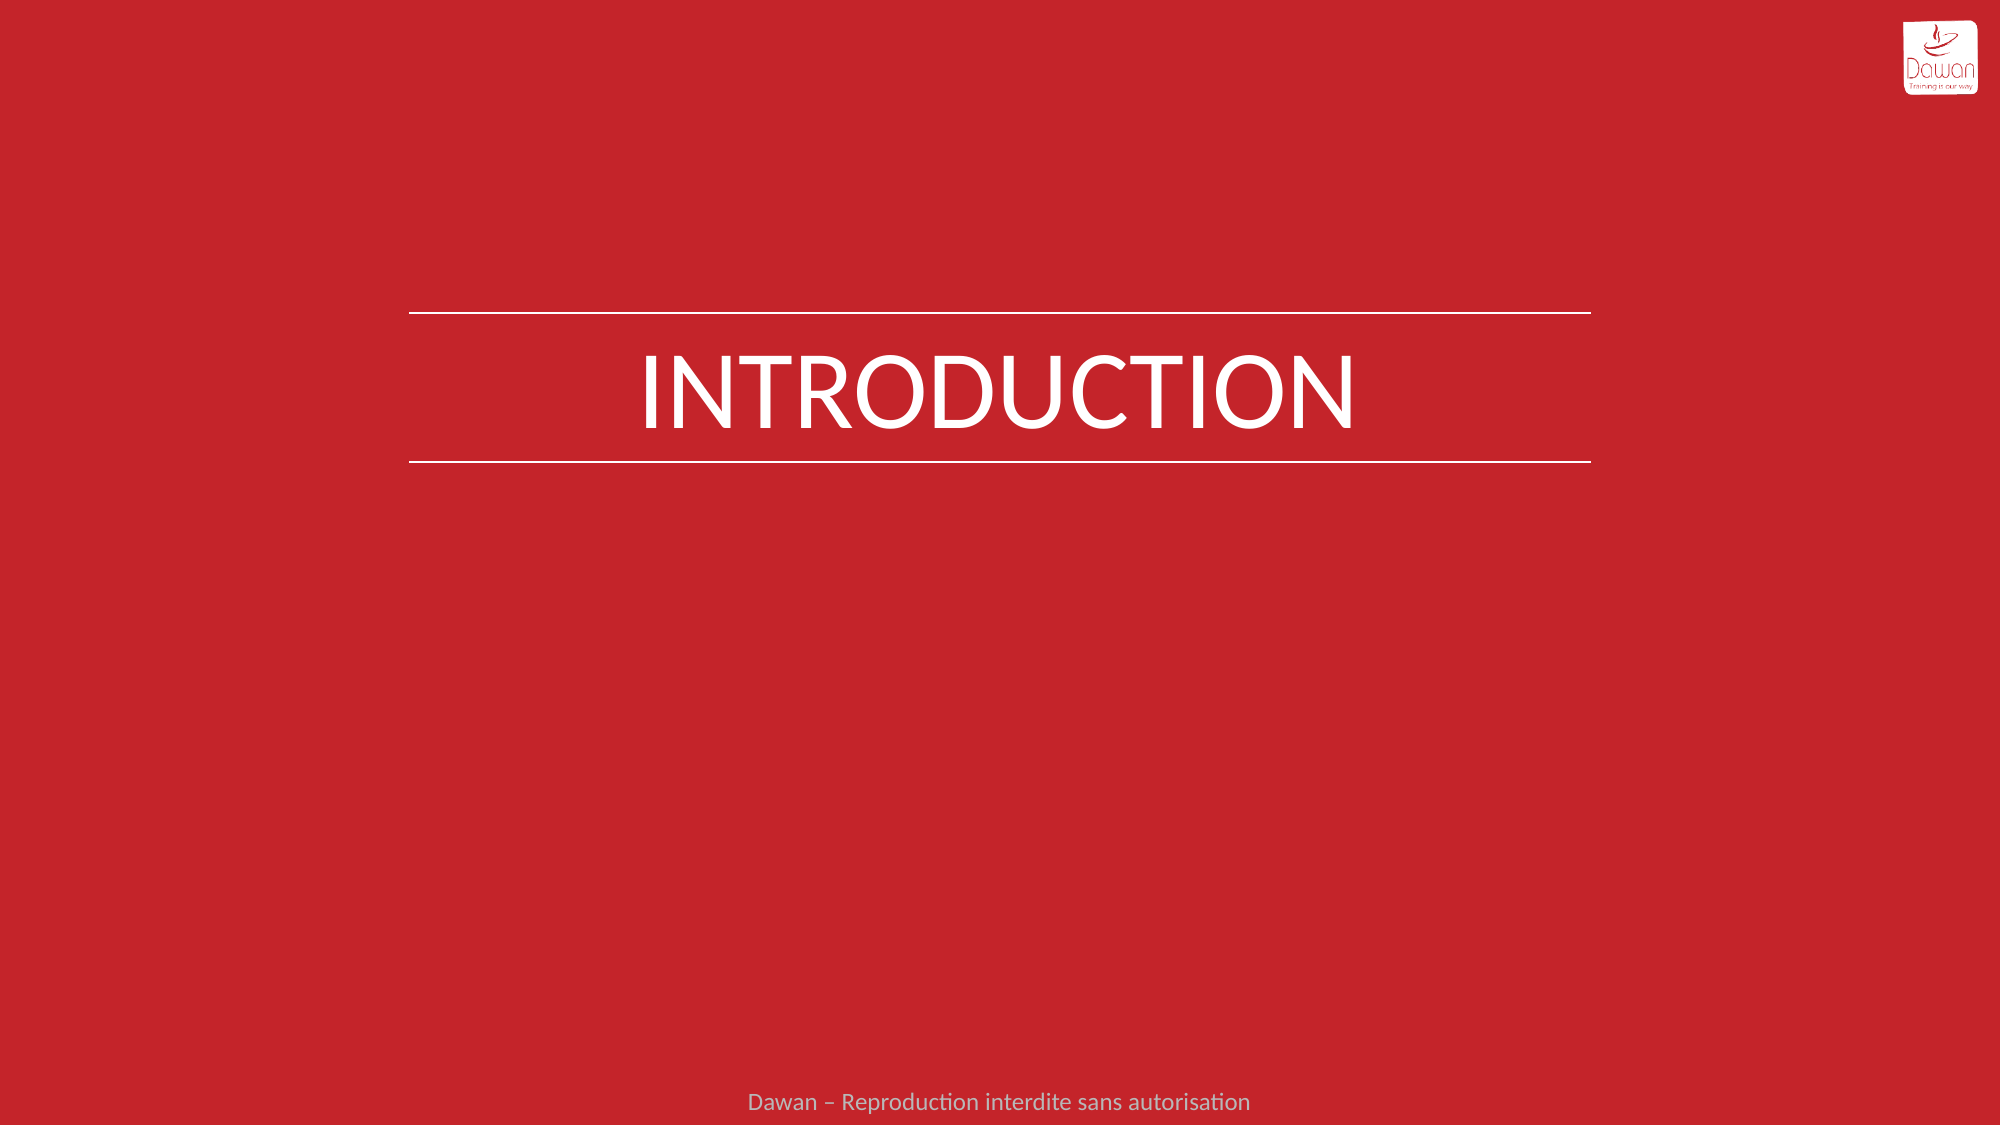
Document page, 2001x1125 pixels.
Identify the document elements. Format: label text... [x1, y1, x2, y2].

picture [1903, 20, 1978, 95]
footer Dawan – Reproduction interdite sans autorisation [662, 1080, 1338, 1121]
title Introduction [0, 312, 1999, 461]
